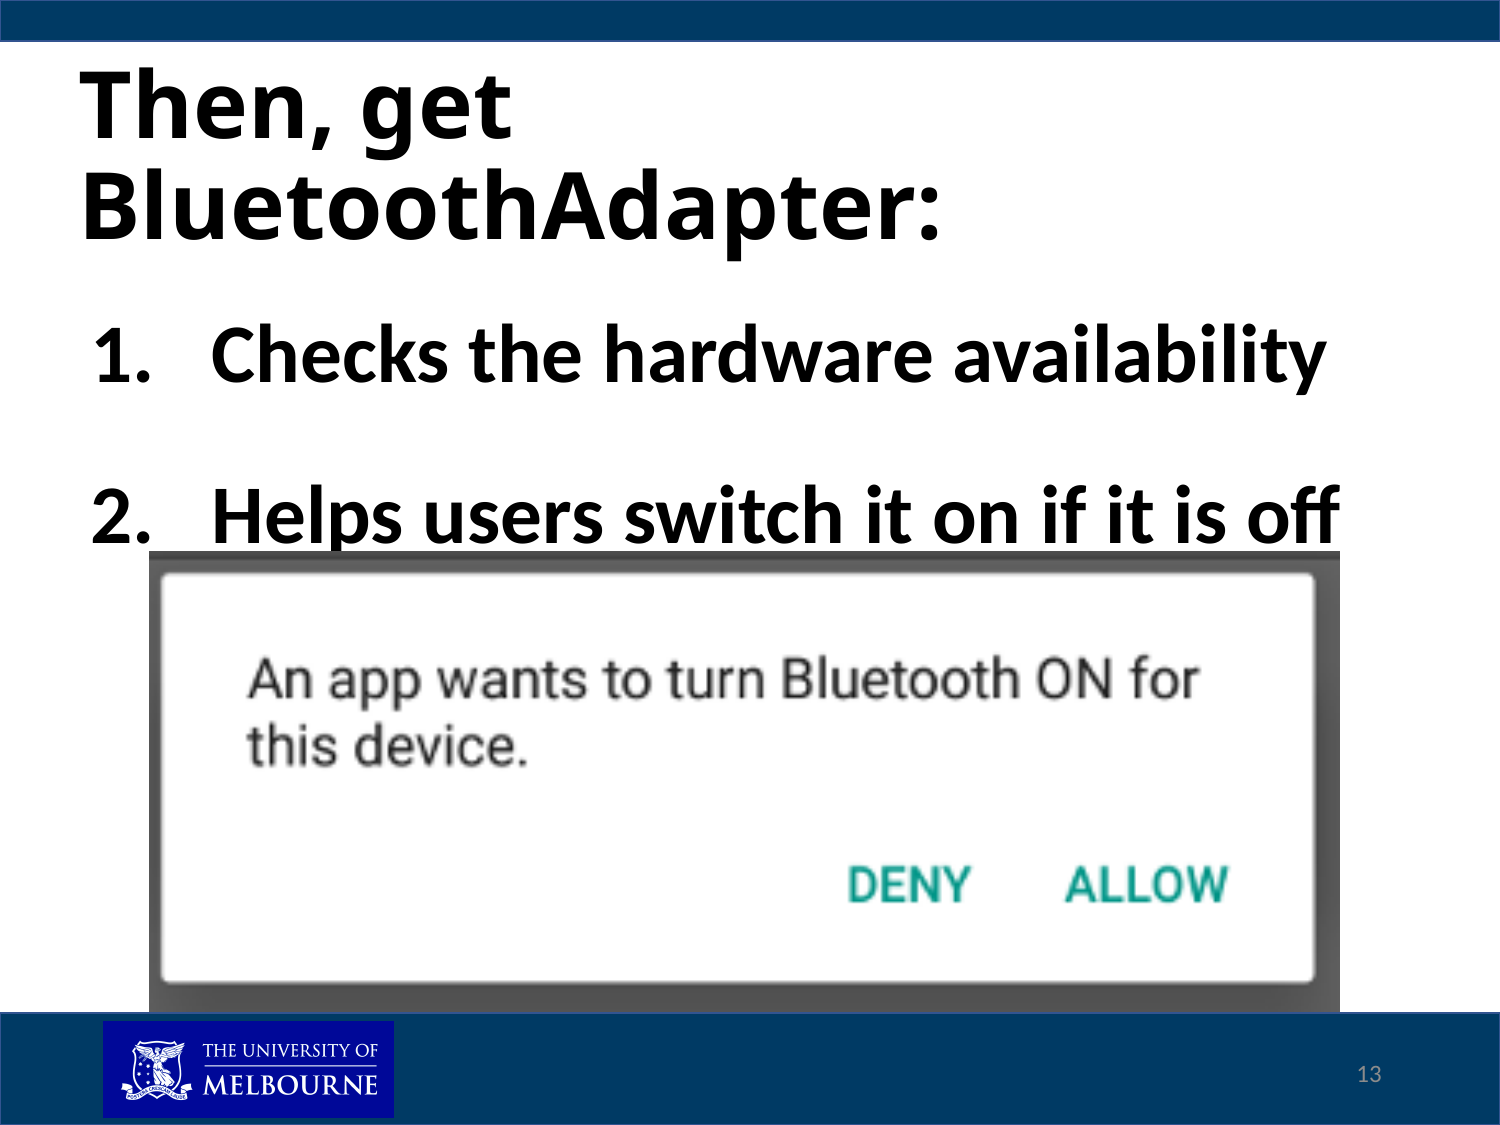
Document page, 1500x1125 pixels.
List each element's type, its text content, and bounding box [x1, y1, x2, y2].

picture [149, 551, 1340, 1012]
picture [103, 1043, 394, 1118]
text_box Checks the hardware availability Helps users switch it on if it is off [0, 242, 1500, 1043]
title Then, get BluetoothAdapter: [63, 50, 1358, 242]
slide_number 13 [1059, 1043, 1397, 1103]
